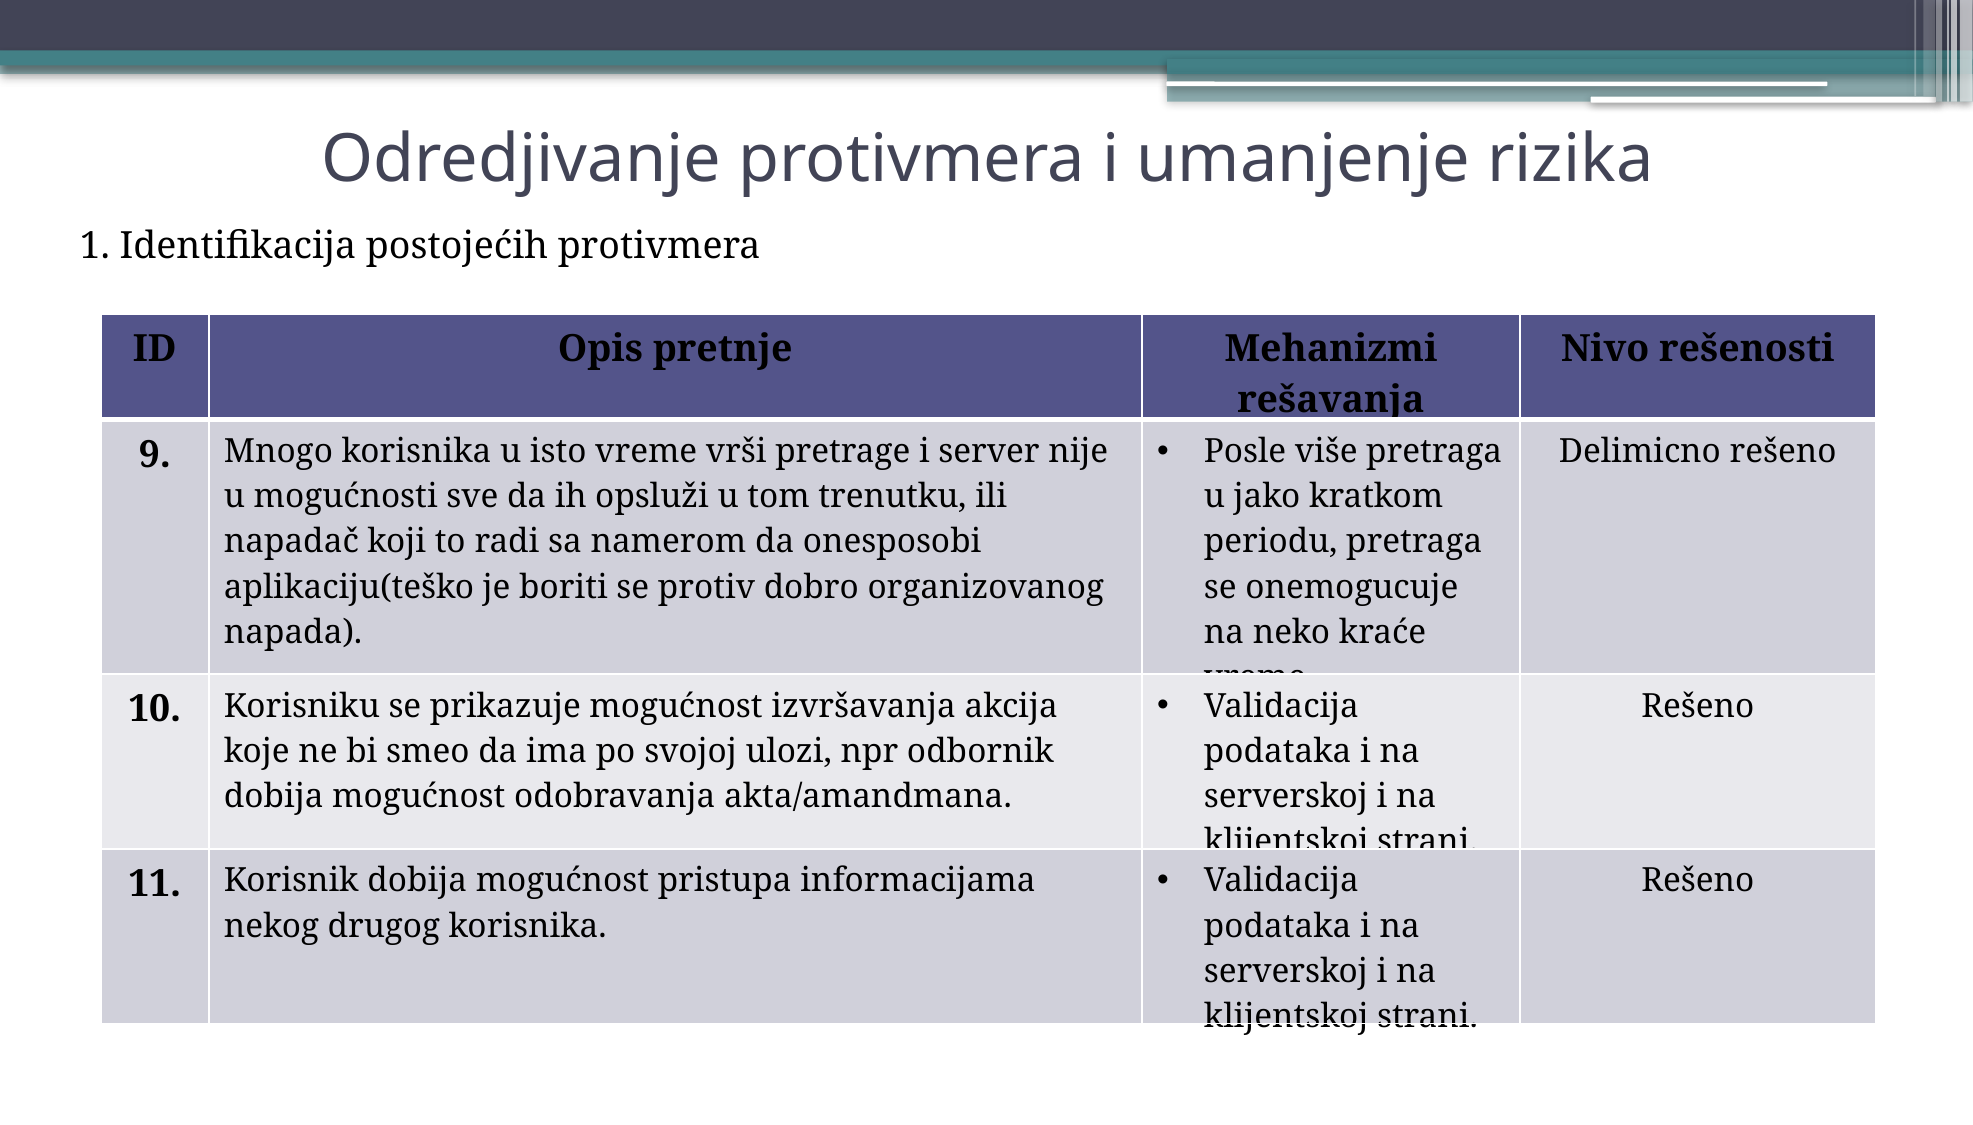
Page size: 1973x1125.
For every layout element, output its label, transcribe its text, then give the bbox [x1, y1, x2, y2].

table_cell Delimicno rešeno [1521, 422, 1875, 673]
table_cell Validacija podataka i na serverskoj i na klijentskoj strani. [1143, 675, 1519, 848]
table_header Mehanizmi rešavanja [1143, 315, 1519, 417]
text_box 1. Identifikacija postojećih protivmera [64, 213, 811, 273]
table_cell Posle više pretraga u jako kratkom periodu, pretraga se onemogucuje na neko kraće vreme [1143, 422, 1519, 673]
table_cell 9. [102, 422, 208, 673]
table_cell Korisniku se prikazuje mogućnost izvršavanja akcija koje ne bi smeo da ima po svojoj ulozi, npr odbornik dobija mogućnost odobravanja akta/amandmana. [210, 675, 1141, 848]
table_cell 10. [102, 675, 208, 848]
table_cell Mnogo korisnika u isto vreme vrši pretrage i server nije u mogućnosti sve da ih opsluži u tom trenutku, ili napadač koji to radi sa namerom da onesposobi aplikaciju(teško je boriti se protiv dobro organizovanog napada). [210, 422, 1141, 673]
table_cell Rešeno [1521, 850, 1875, 1023]
table_header Opis pretnje [210, 315, 1141, 417]
text_box Odredjivanje protivmera i umanjenje rizika [100, 66, 1877, 244]
table_cell Korisnik dobija mogućnost pristupa informacijama nekog drugog korisnika. [210, 850, 1141, 1023]
table_cell Validacija podataka i na serverskoj i na klijentskoj strani. [1143, 850, 1519, 1023]
table_header Nivo rešenosti [1521, 315, 1875, 417]
table_cell Rešeno [1521, 675, 1875, 848]
table_header ID [102, 315, 208, 417]
table_cell 11. [102, 850, 208, 1023]
